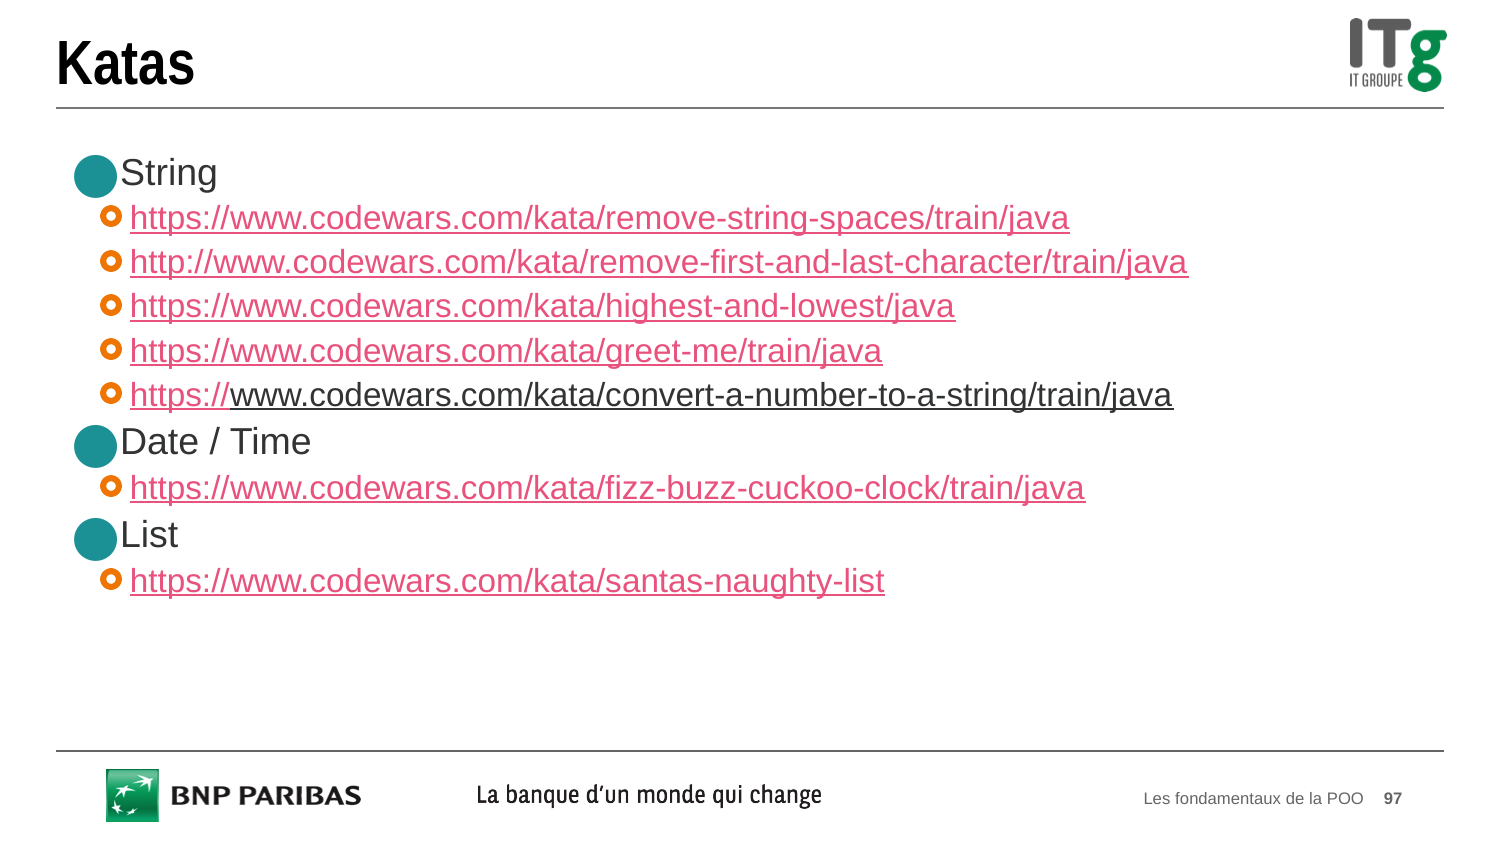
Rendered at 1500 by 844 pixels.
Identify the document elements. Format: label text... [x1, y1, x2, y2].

picture [100, 250, 122, 272]
picture [100, 475, 122, 497]
picture [100, 382, 122, 404]
title Katas [56, 14, 1444, 106]
list String https://www.codewars.com/kata/remove-string-spaces/train/java http://www.codewars.com/kata/remove-first-and-last-character/train/java https://www.codewars.com/kata/highest-and-lowest/java https://www.codewars.com/kata/greet-me/train/java https://www.codewars.com/kata/convert-a-number-to-a-string/train/java Date / Time https://www.codewars.com/kata/fizz-buzz-cuckoo-clock/train/java List https://www.codewars.com/kata/santas-naughty-list [56, 139, 1444, 729]
picture [100, 338, 122, 360]
footer Les fondamentaux de la POO [1033, 786, 1365, 810]
picture [106, 769, 361, 822]
picture [100, 294, 122, 316]
picture [100, 205, 122, 227]
picture [478, 784, 821, 809]
slide_number 97 [1372, 786, 1403, 810]
picture [100, 568, 122, 590]
